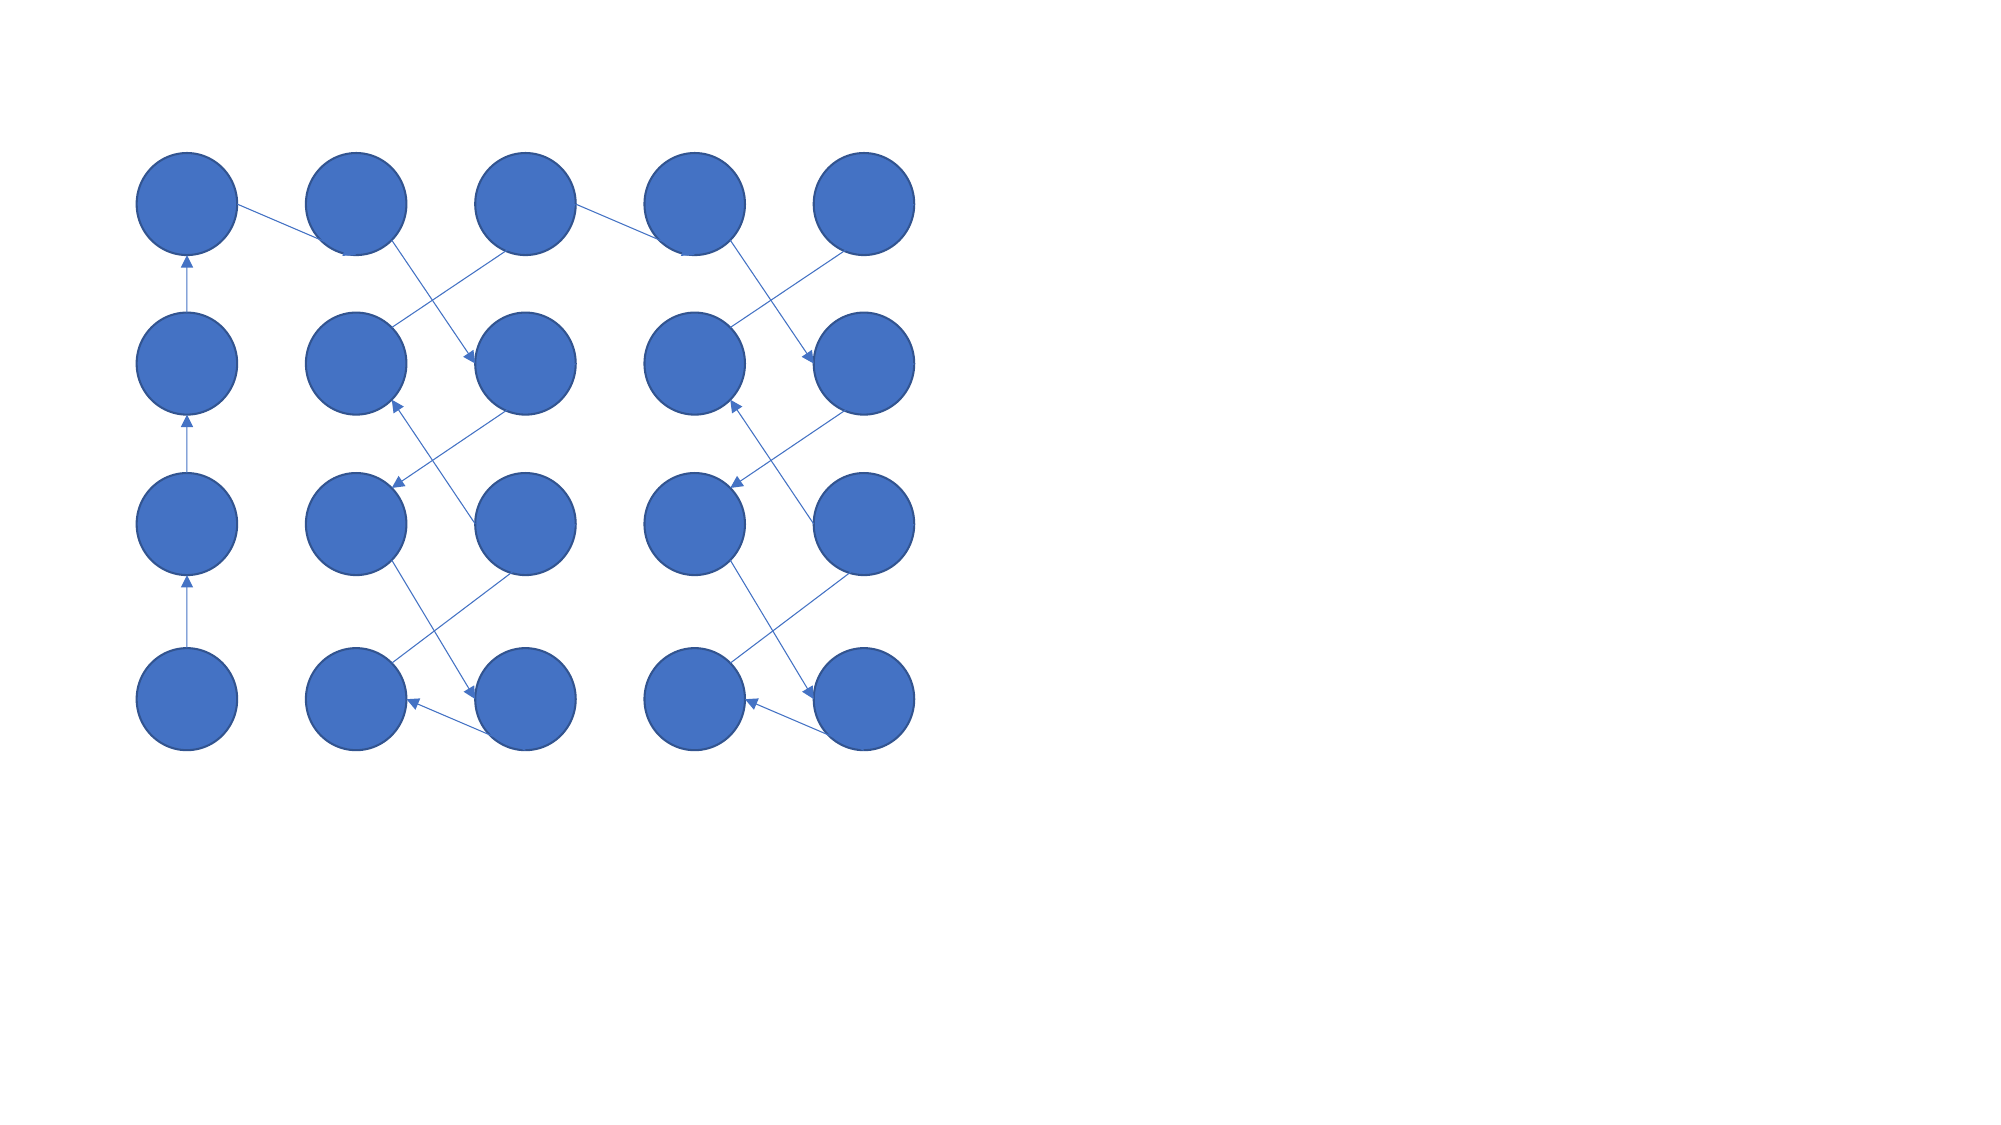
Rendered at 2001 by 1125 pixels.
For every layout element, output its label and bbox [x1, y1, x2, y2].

text_box [474, 647, 577, 752]
text_box [391, 240, 490, 328]
text_box [474, 151, 577, 251]
text_box [474, 311, 577, 411]
text_box [474, 471, 577, 577]
text_box [812, 647, 916, 752]
text_box [304, 647, 408, 752]
text_box [643, 471, 747, 577]
text_box [730, 399, 829, 489]
text_box [812, 471, 916, 577]
text_box [506, 206, 577, 257]
text_box [135, 151, 239, 257]
text_box [304, 151, 408, 257]
text_box [643, 311, 747, 416]
text_box [730, 240, 829, 328]
text_box [135, 472, 239, 577]
text_box [391, 560, 490, 664]
text_box [304, 311, 408, 416]
text_box [812, 311, 916, 416]
text_box [391, 399, 490, 489]
text_box [643, 151, 747, 257]
text_box [643, 647, 747, 752]
text_box [304, 471, 408, 577]
text_box [506, 365, 577, 416]
text_box [135, 647, 239, 752]
text_box [135, 311, 239, 416]
text_box [730, 560, 829, 664]
text_box [812, 151, 916, 257]
